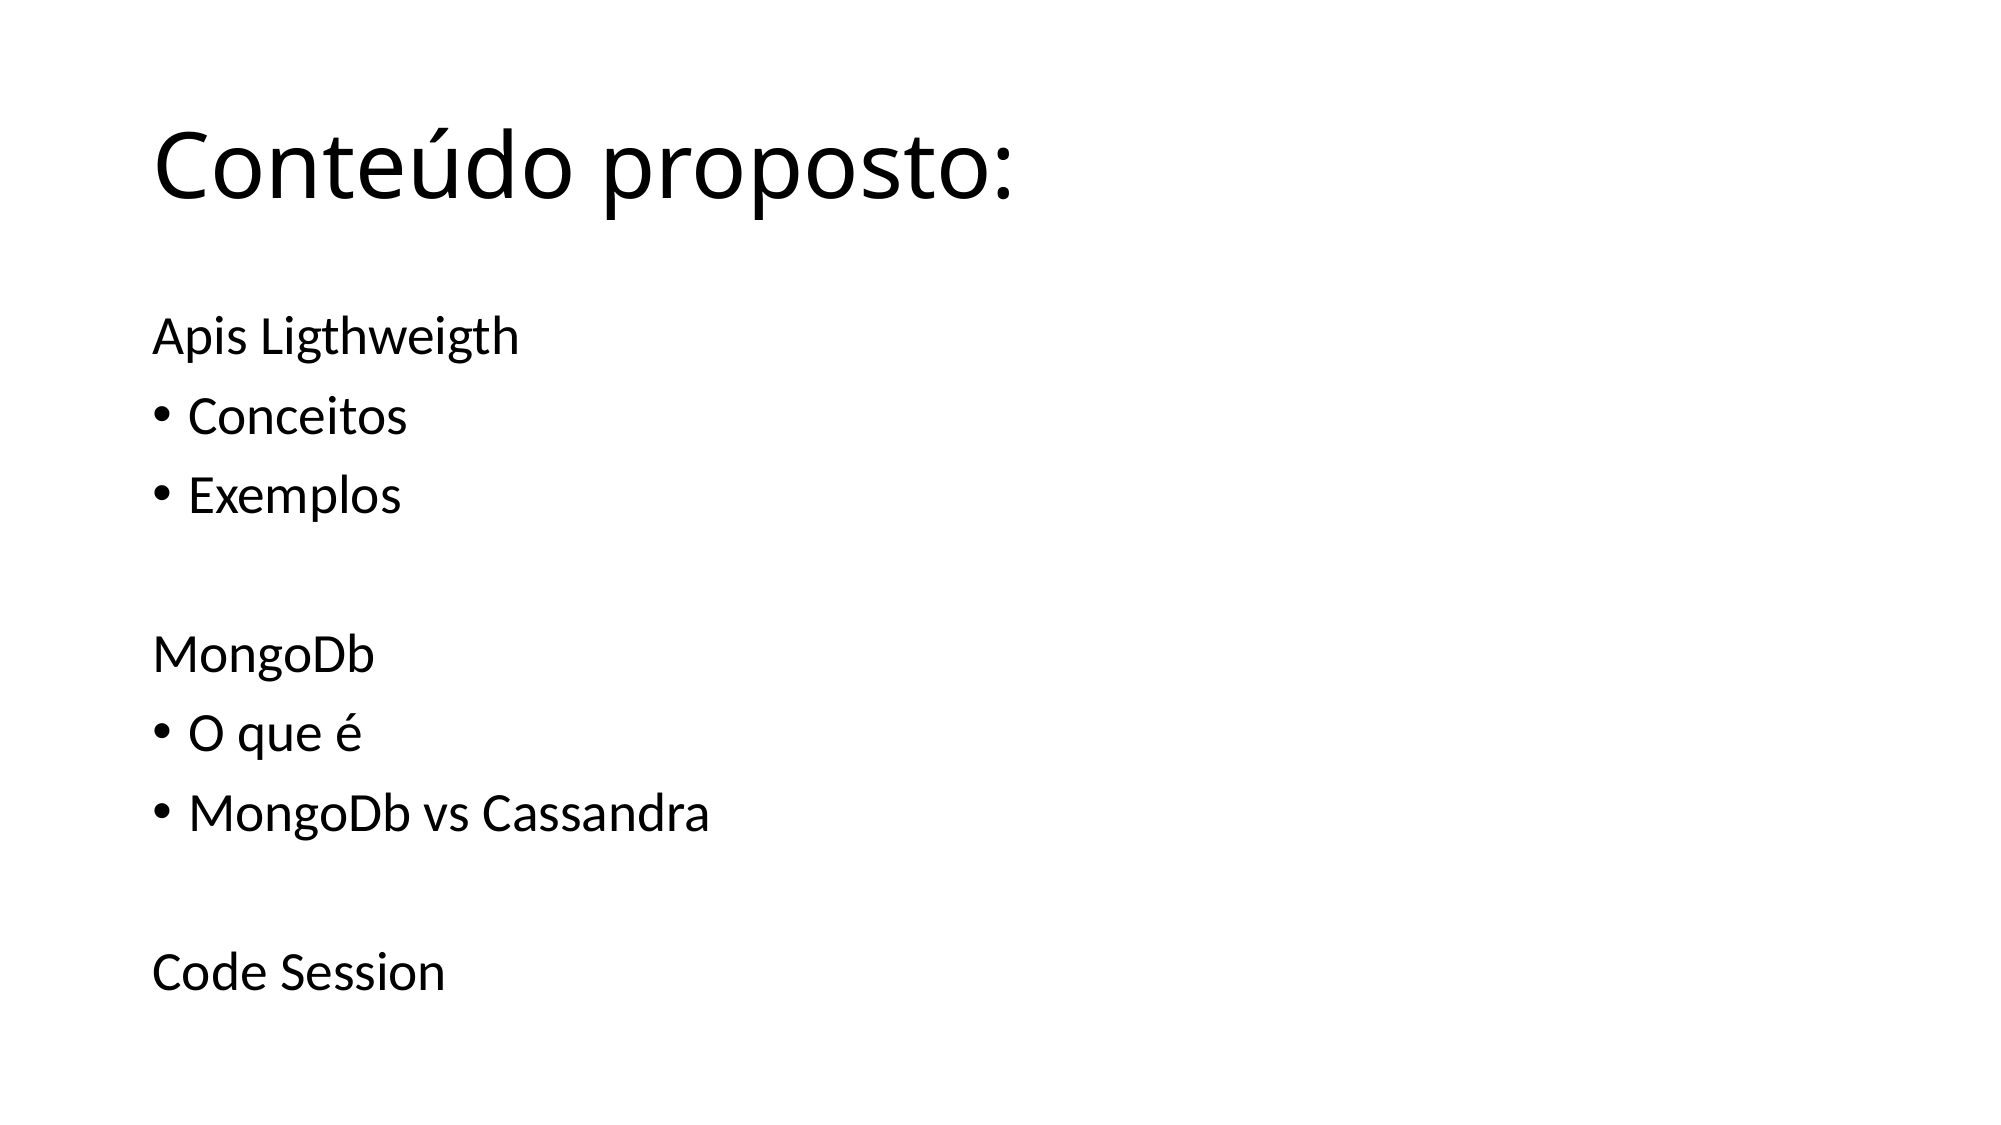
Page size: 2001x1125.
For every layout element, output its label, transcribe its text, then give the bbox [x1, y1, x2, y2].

title Conteúdo proposto: [137, 59, 1863, 278]
list Apis Ligthweigth Conceitos Exemplos MongoDb O que é MongoDb vs Cassandra Code Session [137, 299, 1863, 1014]
